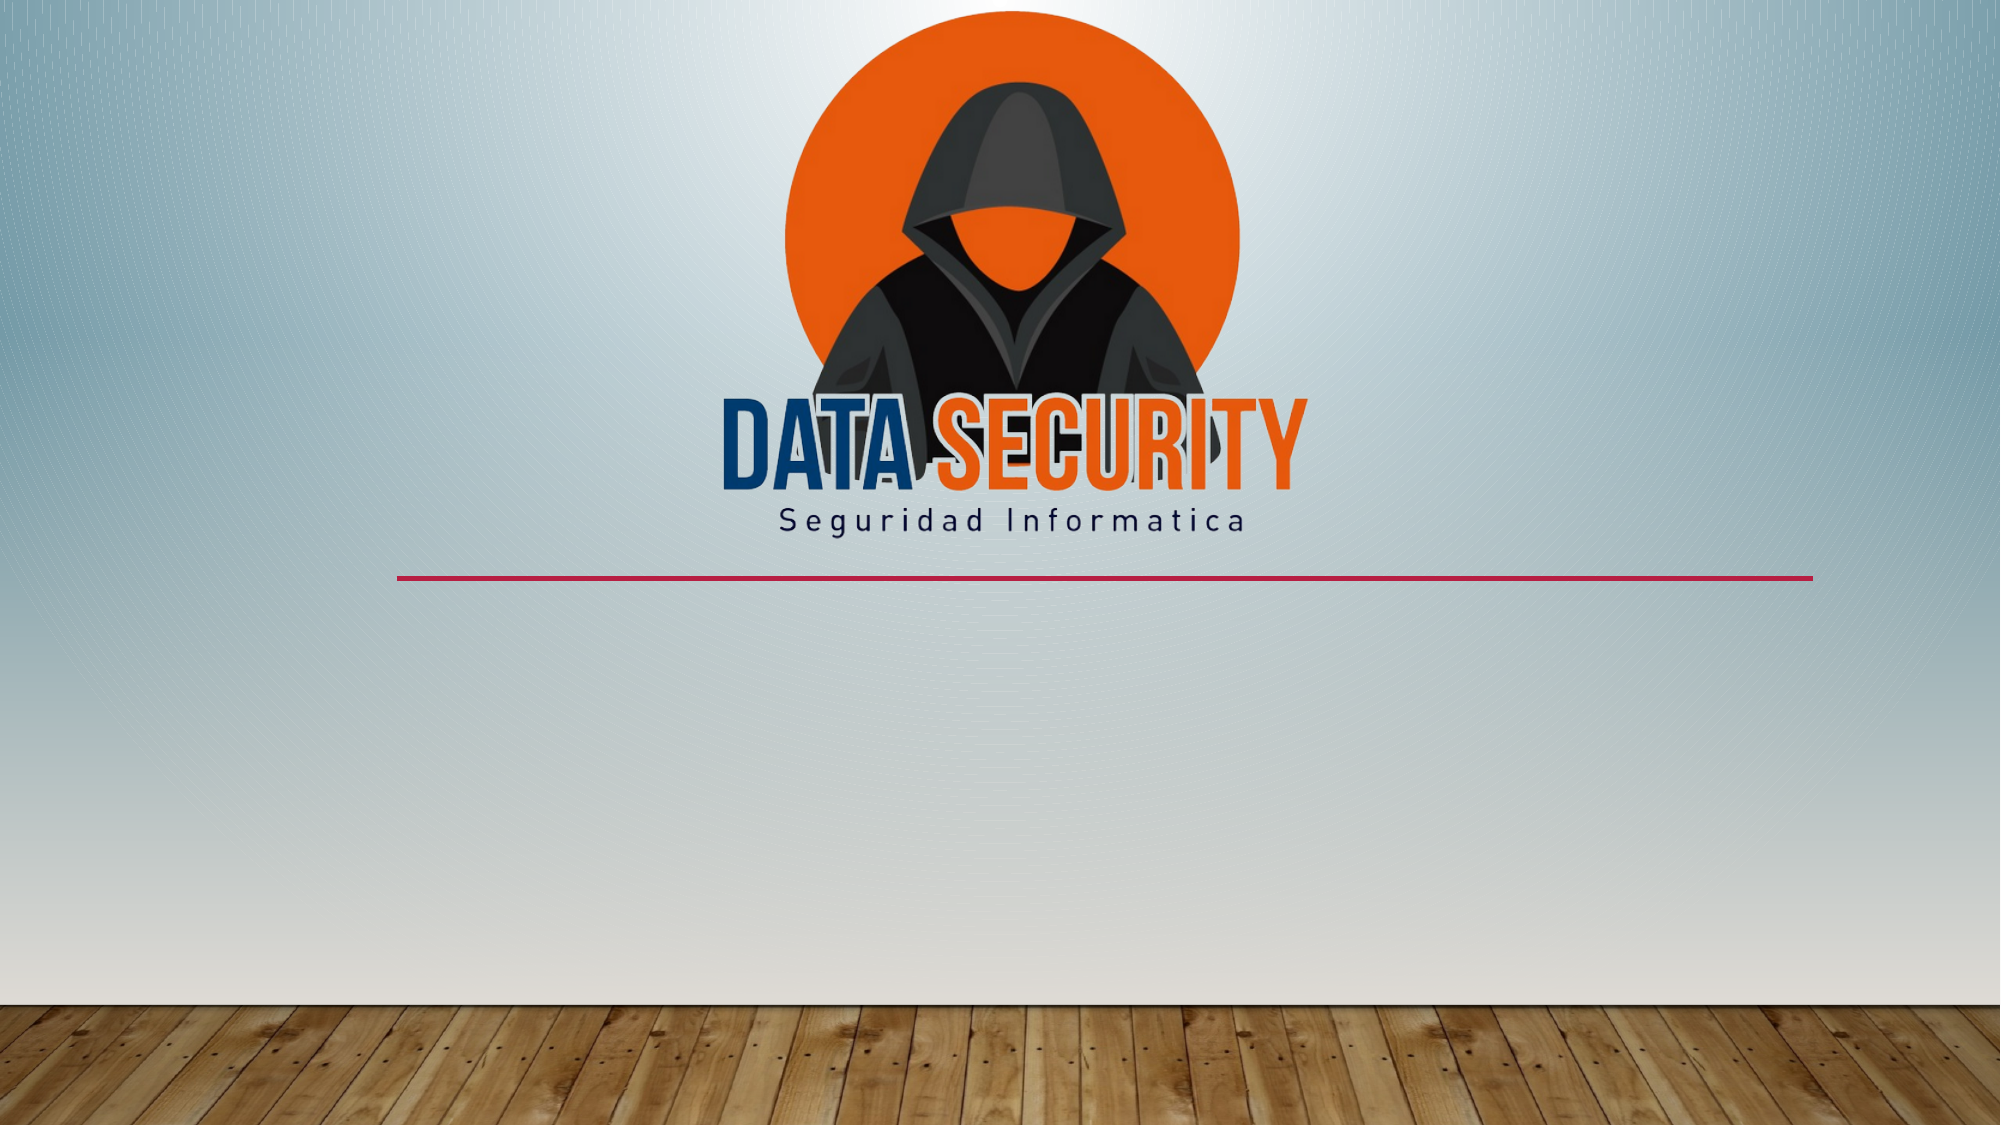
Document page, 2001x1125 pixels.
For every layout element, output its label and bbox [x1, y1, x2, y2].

picture [0, 1005, 2000, 1125]
picture [713, 0, 1310, 540]
